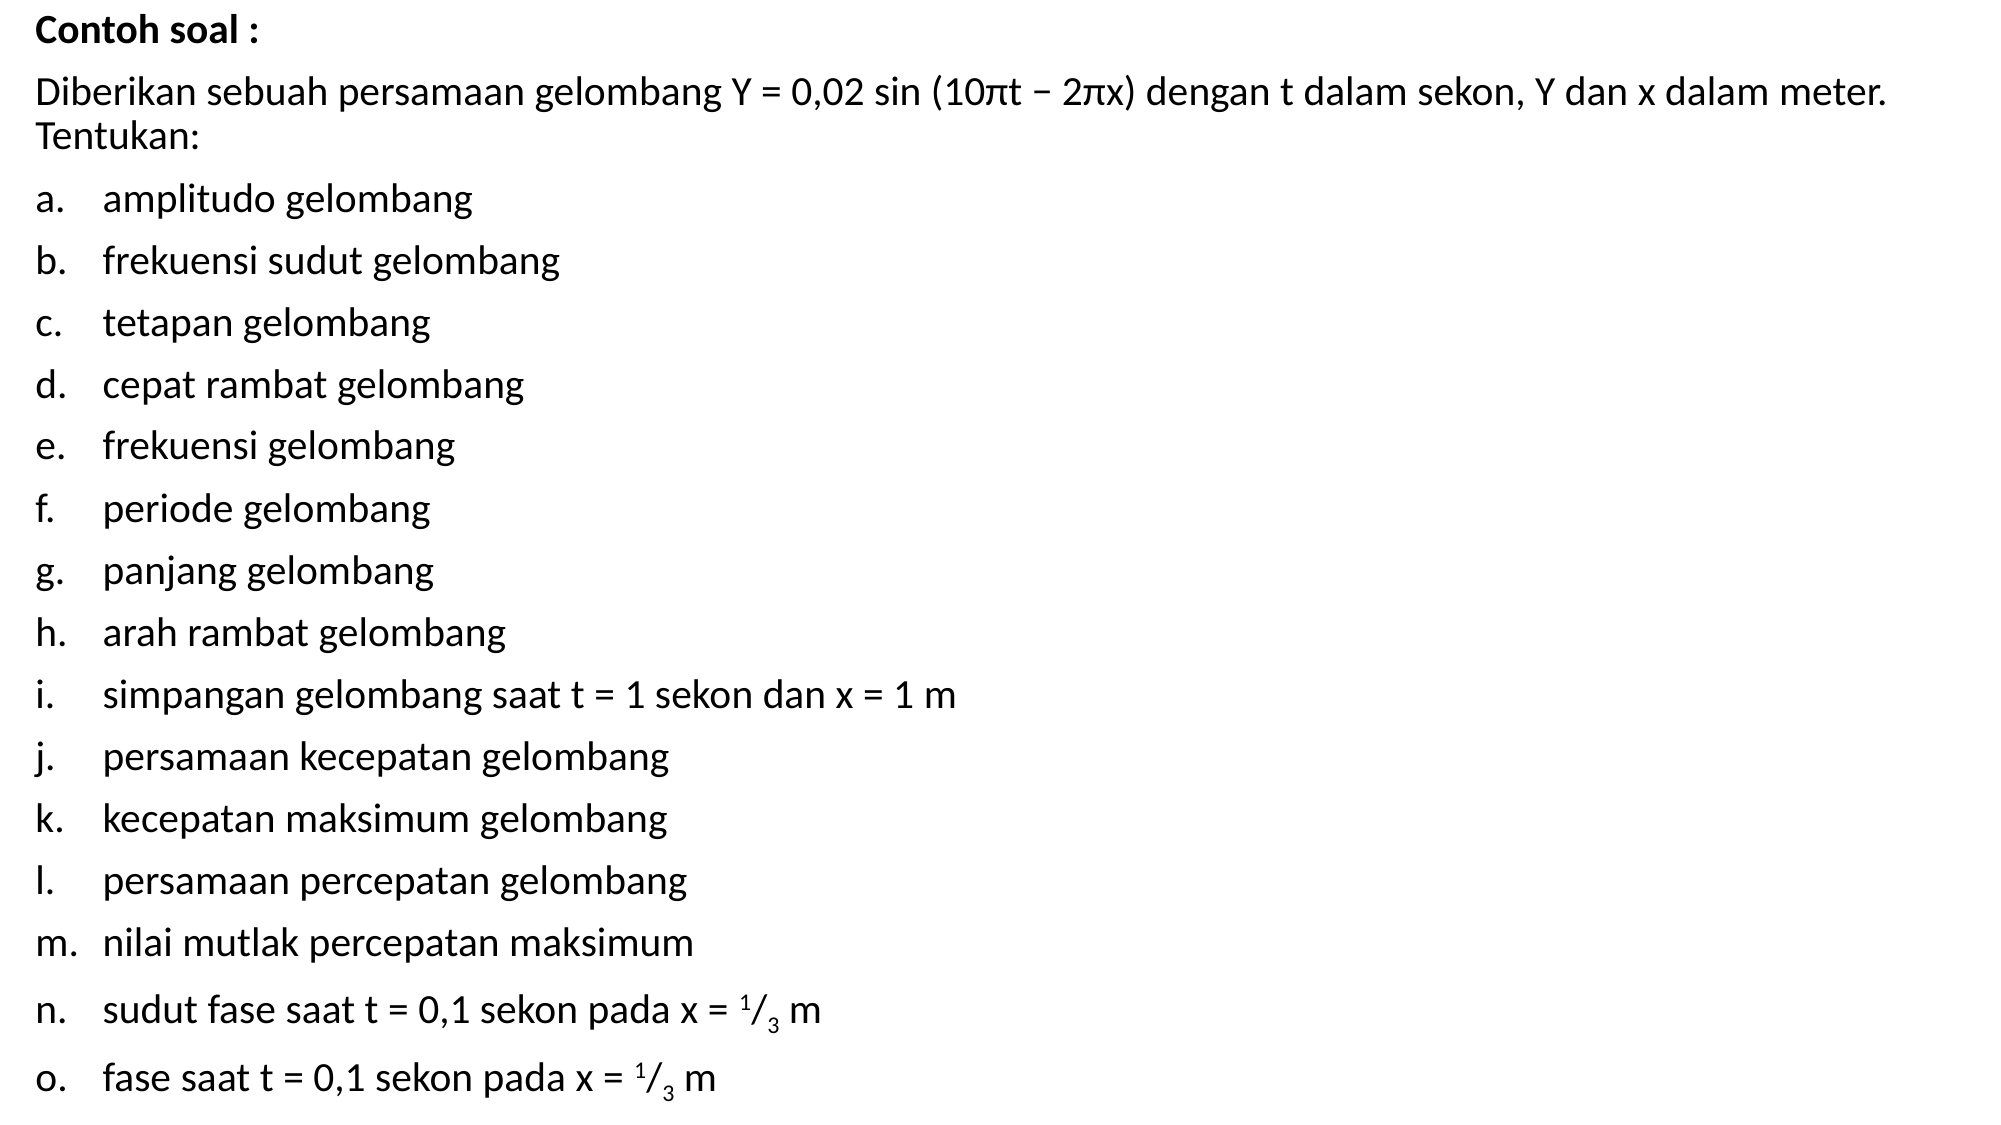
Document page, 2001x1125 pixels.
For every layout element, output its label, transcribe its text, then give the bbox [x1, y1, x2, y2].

subtitle Contoh soal : Diberikan sebuah persamaan gelombang Y = 0,02 sin (10πt − 2πx) dengan t dalam sekon, Y dan x dalam meter. Tentukan: amplitudo gelombang frekuensi sudut gelombang tetapan gelombang cepat rambat gelombang frekuensi gelombang periode gelombang panjang gelombang arah rambat gelombang simpangan gelombang saat t = 1 sekon dan x = 1 m persamaan kecepatan gelombang kecepatan maksimum gelombang persamaan percepatan gelombang nilai mutlak percepatan maksimum sudut fase saat t = 0,1 sekon pada x = 1/3 m fase saat t = 0,1 sekon pada x = 1/3 m [20, 0, 2000, 1110]
